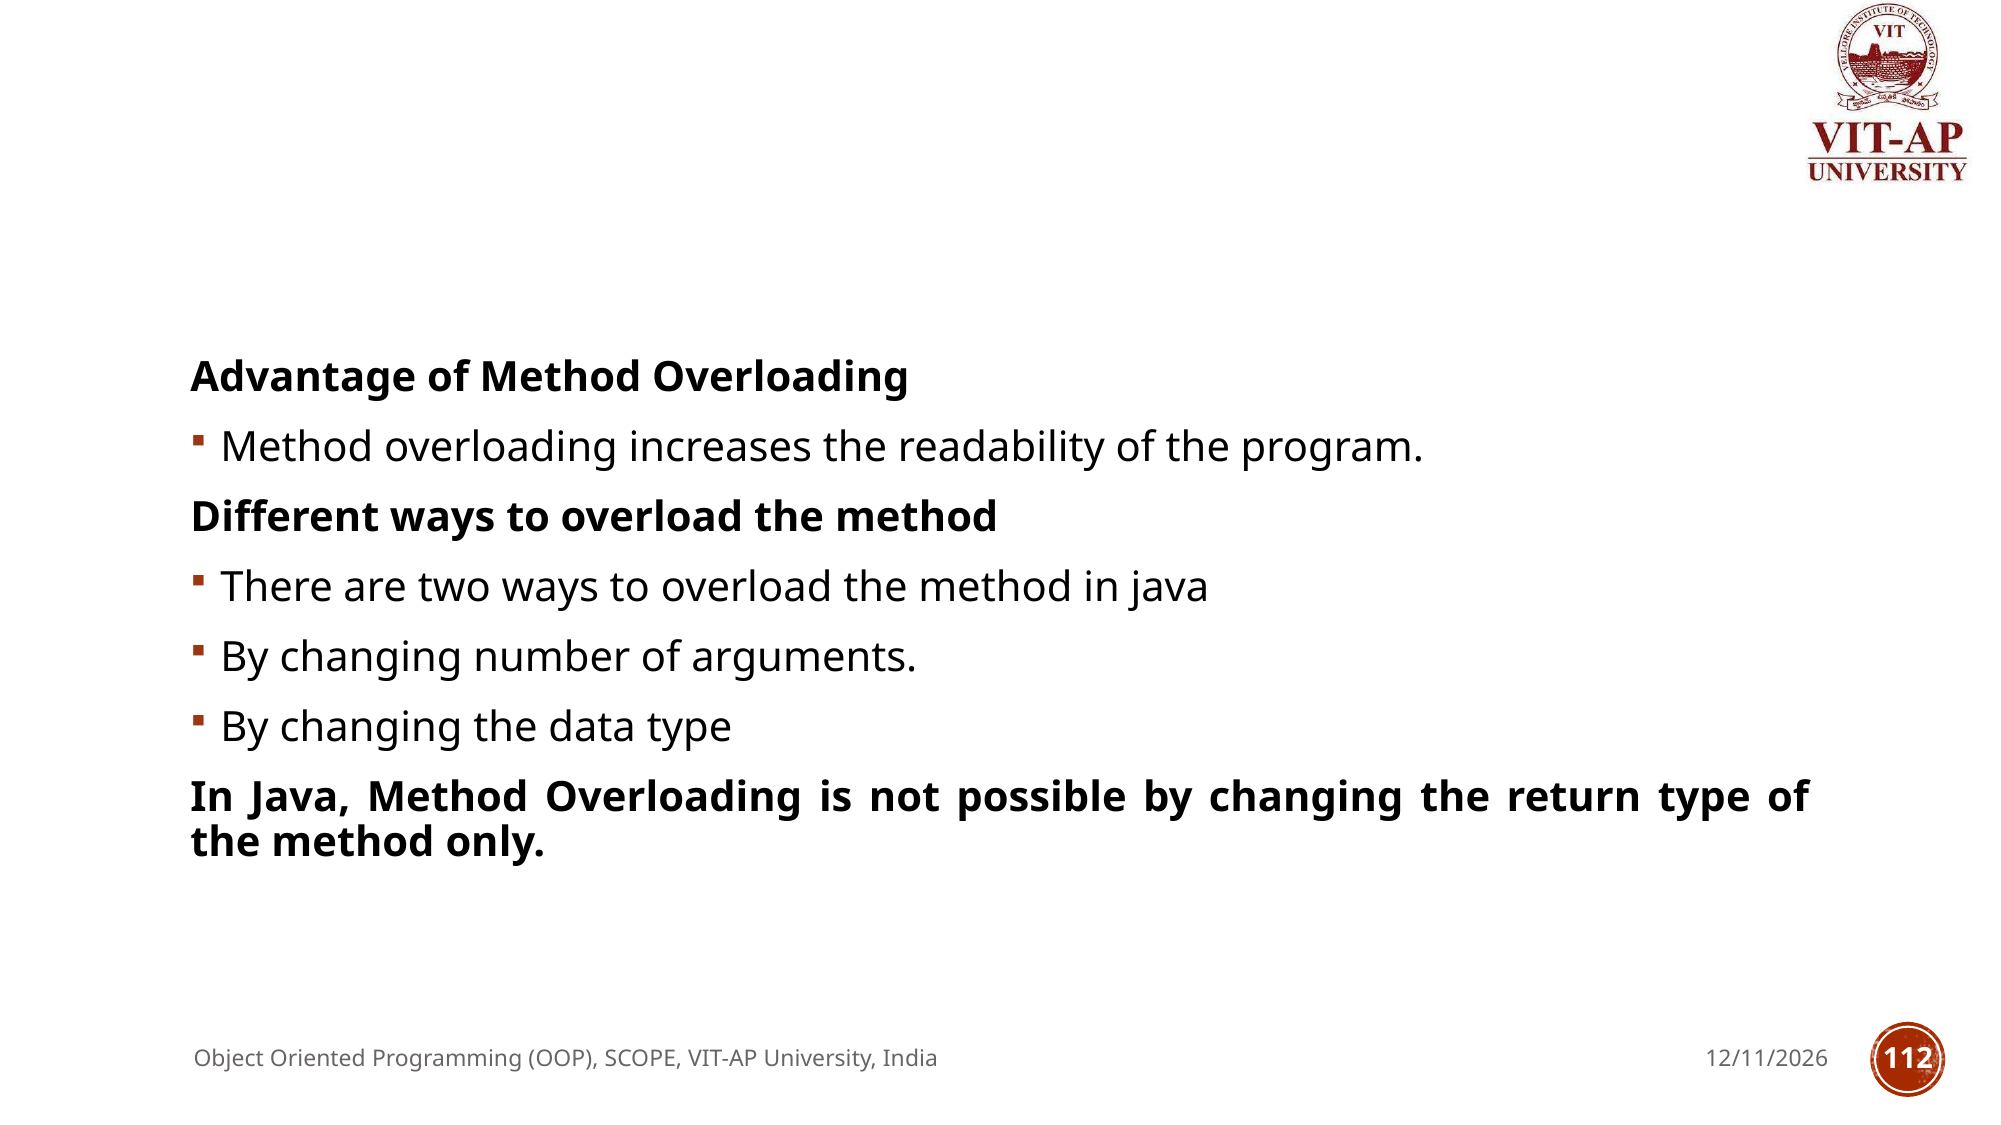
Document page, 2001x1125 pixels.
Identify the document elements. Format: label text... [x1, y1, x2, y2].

list Advantage of Method Overloading Method overloading increases the readability of the program. Different ways to overload the method There are two ways to overload the method in java By changing number of arguments. By changing the data type In Java, Method Overloading is not possible by changing the return type of the method only. [175, 348, 1826, 1013]
footer Object Oriented Programming (OOP), SCOPE, VIT-AP University, India [178, 1028, 1217, 1089]
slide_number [1306, 1028, 1844, 1089]
picture [1784, 0, 2000, 216]
slide_number 112 [1855, 1028, 1961, 1089]
